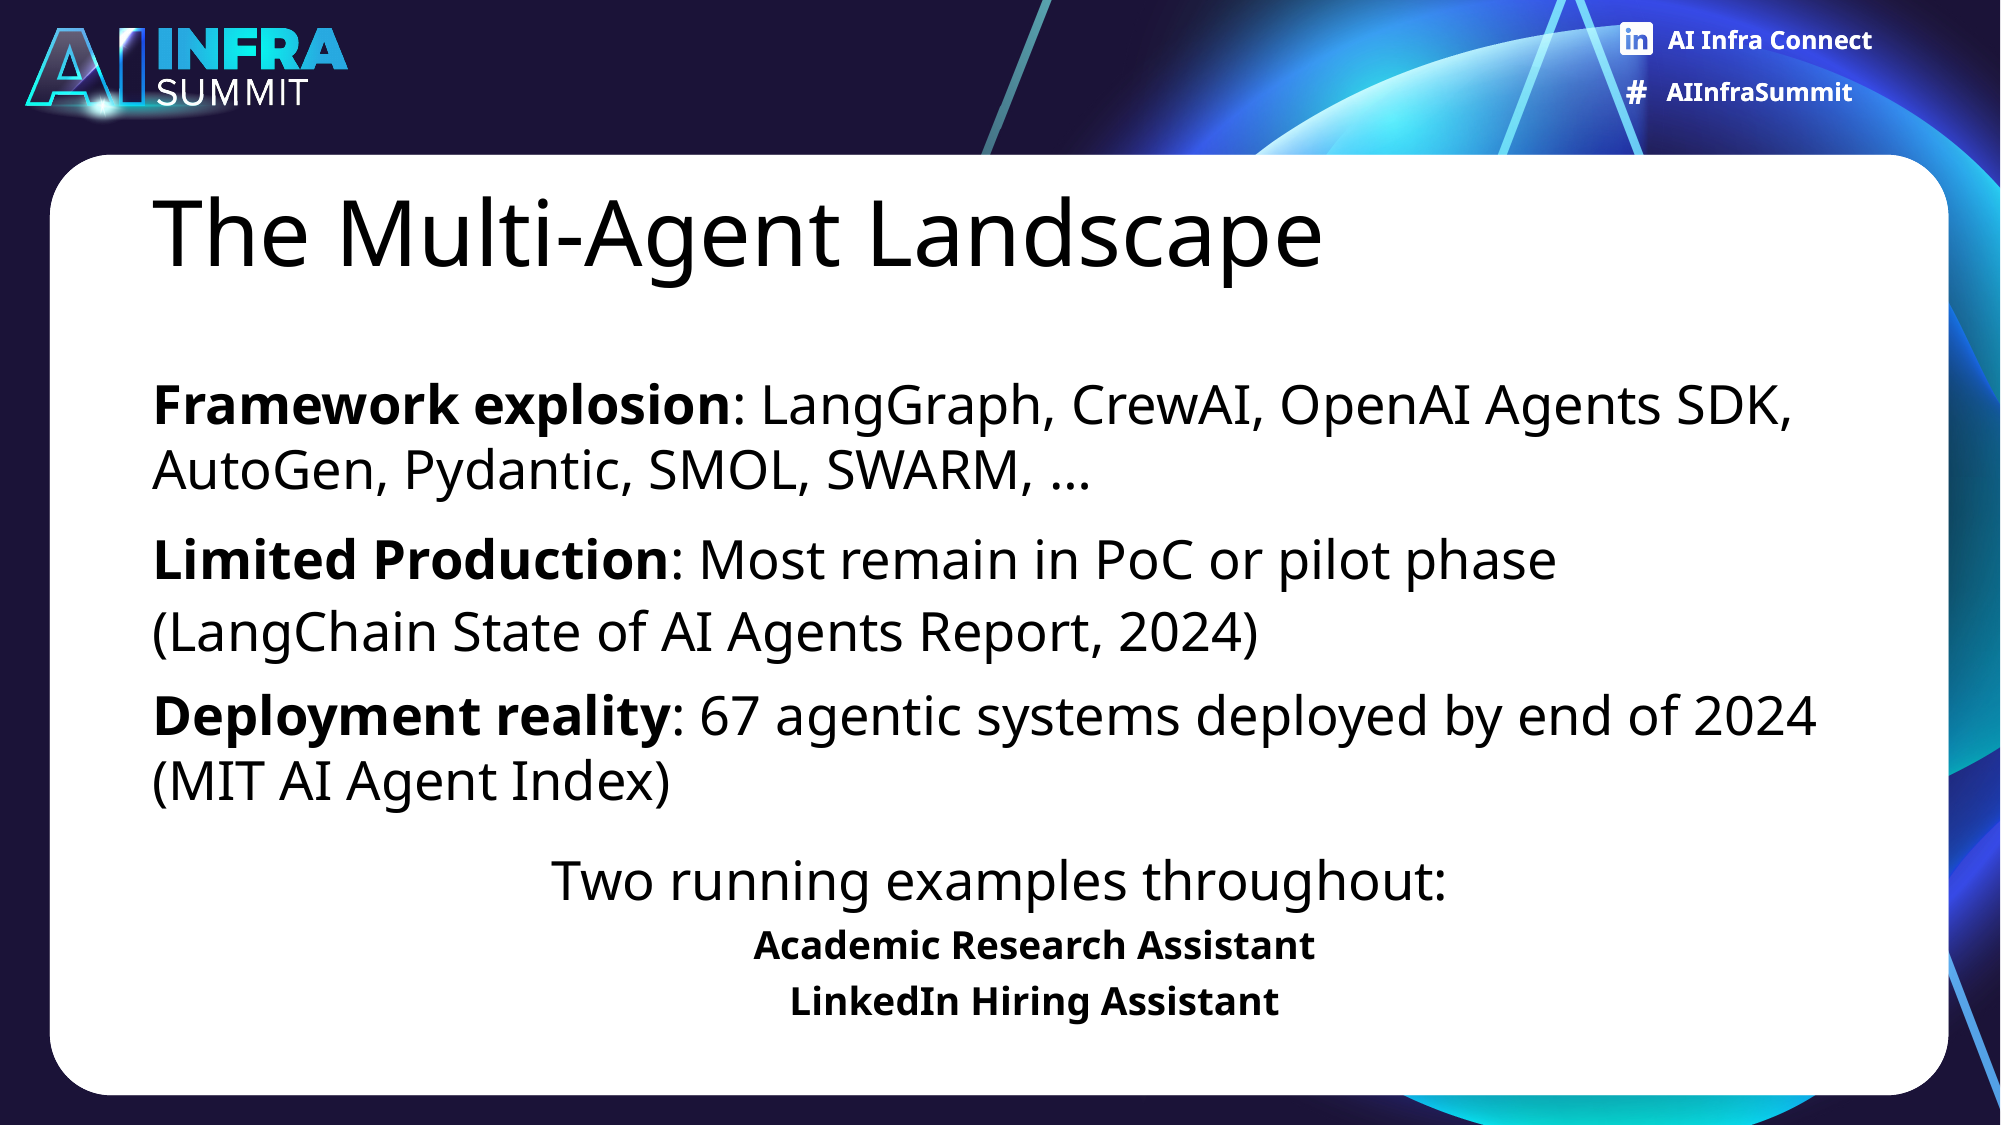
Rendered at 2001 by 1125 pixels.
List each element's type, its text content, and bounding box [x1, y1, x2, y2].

picture [0, 0, 2001, 1125]
title The Multi-Agent Landscape [137, 180, 1863, 322]
picture [1994, 635, 2001, 649]
picture [1978, 648, 1984, 660]
list Framework explosion: LangGraph, CrewAI, OpenAI Agents SDK, AutoGen, Pydantic, SMOL, SWARM, … Limited Production: Most remain in PoC or pilot phase (LangChain State of AI Agents Report, 2024) Deployment reality: 67 agentic systems deployed by end of 2024 (MIT AI Agent Index) Two running examples throughout: Academic Research Assistant LinkedIn Hiring Assistant [137, 362, 1863, 1032]
